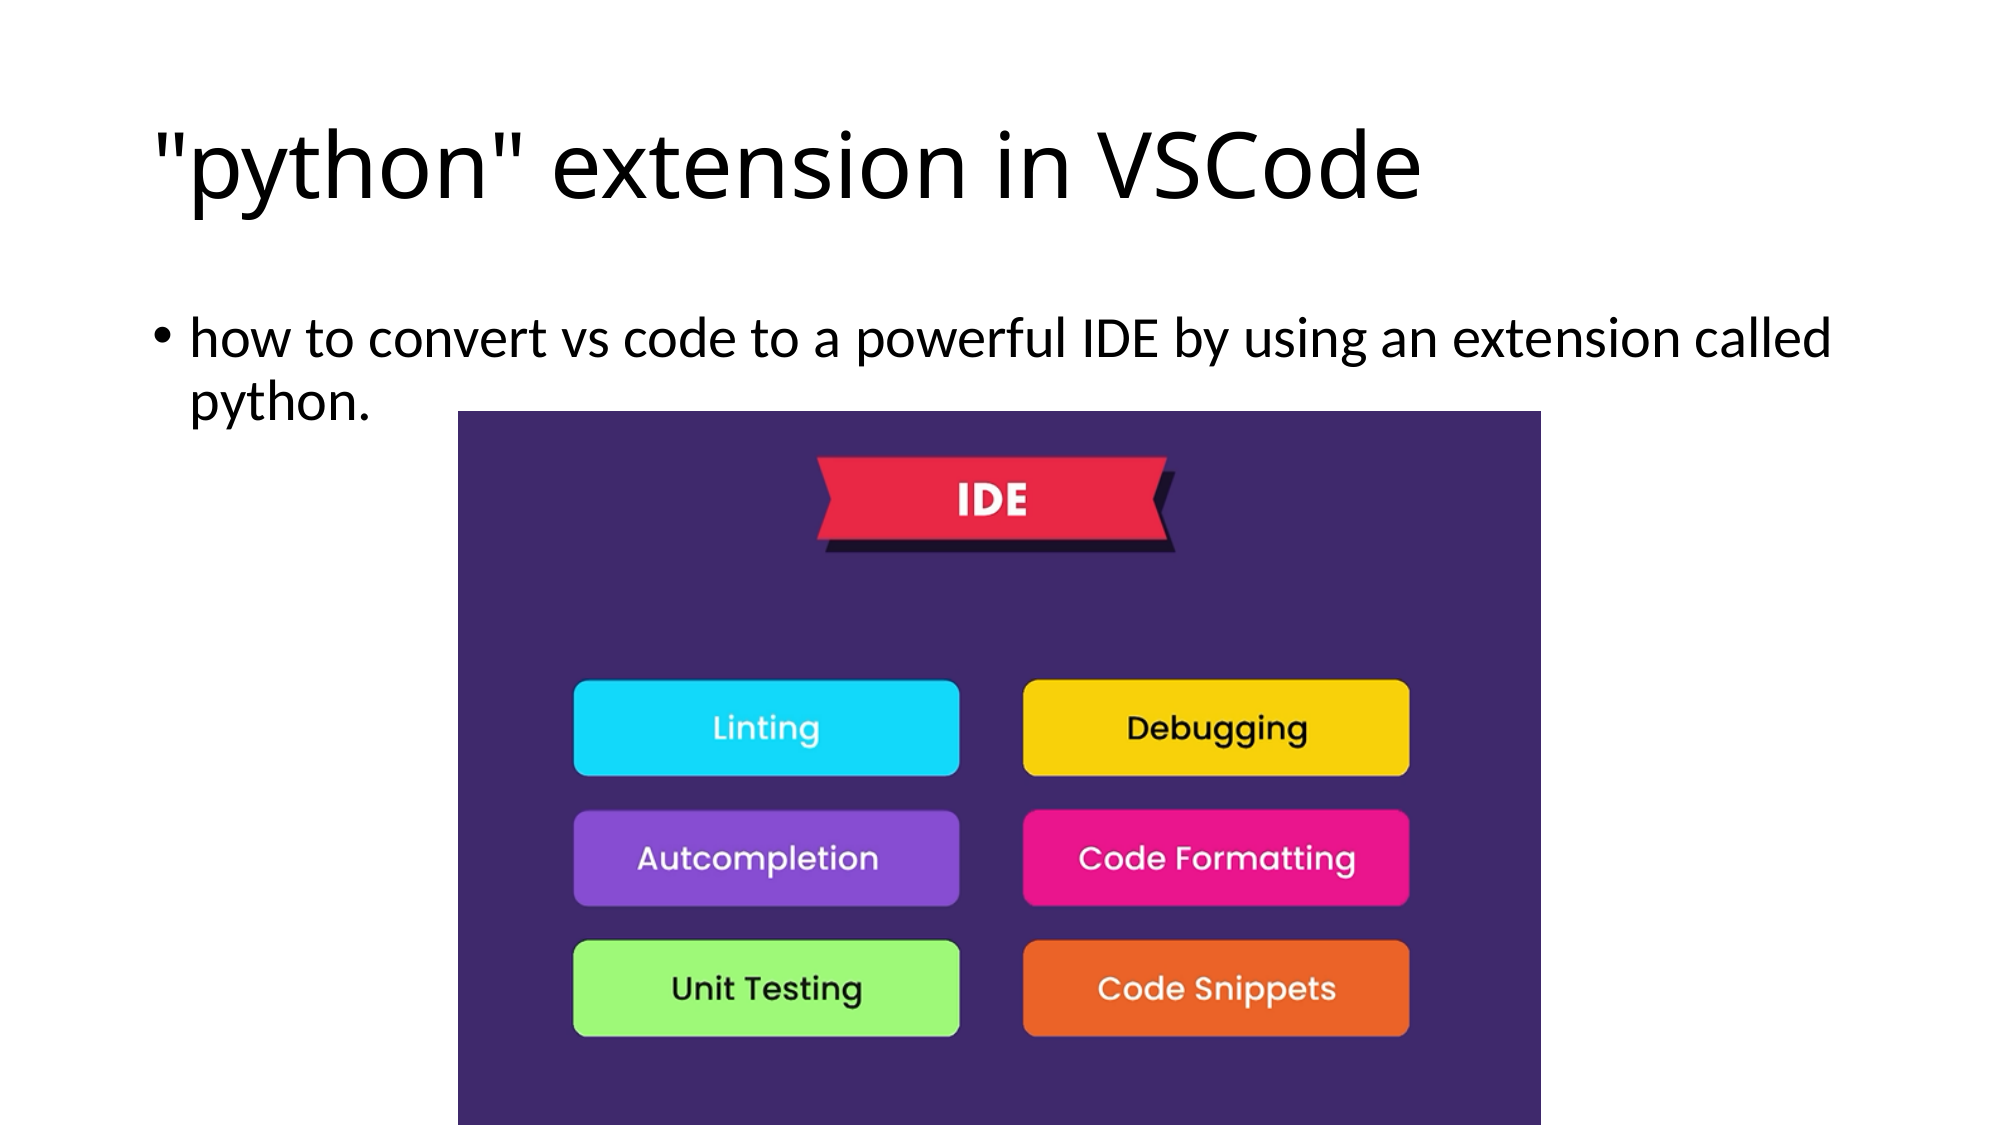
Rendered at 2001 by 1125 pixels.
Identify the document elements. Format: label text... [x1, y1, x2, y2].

list how to convert vs code to a powerful IDE by using an extension called python. [137, 299, 1863, 1014]
title "python" extension in VSCode [137, 59, 1863, 278]
picture [458, 411, 1542, 1125]
